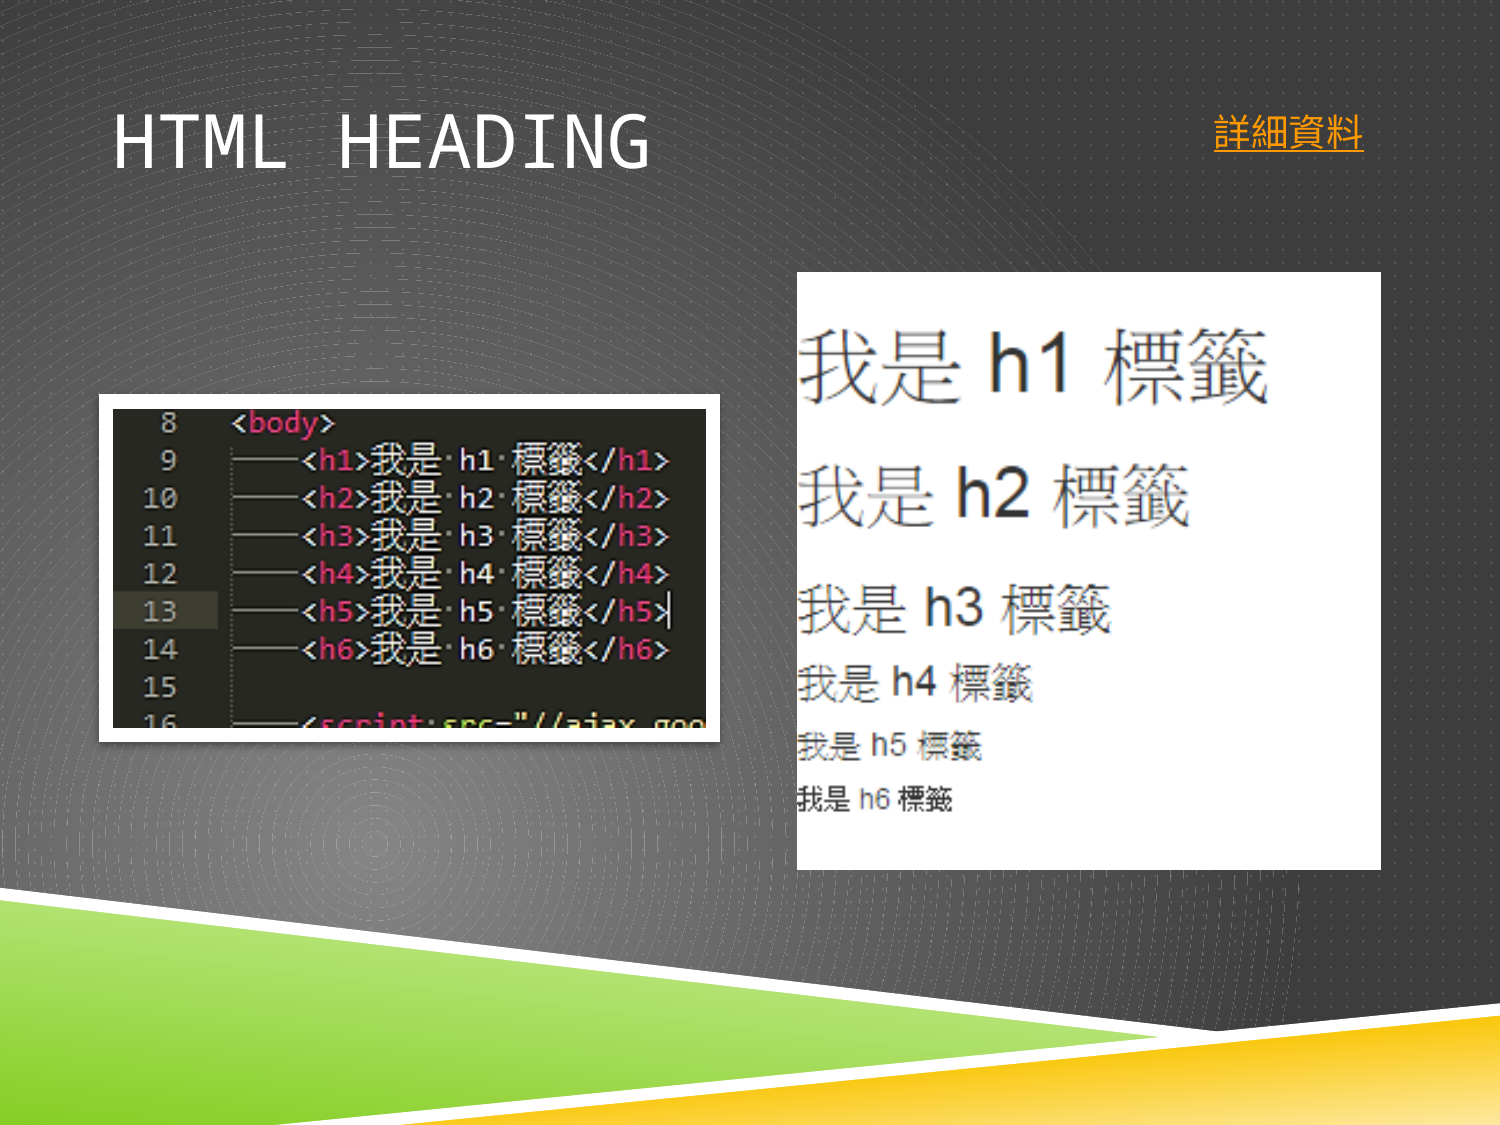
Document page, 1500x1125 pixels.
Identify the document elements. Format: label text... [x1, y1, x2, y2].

title Html heading [112, 45, 1388, 233]
text_box 詳細資料 [1198, 101, 1400, 171]
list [796, 272, 1381, 870]
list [112, 408, 706, 729]
